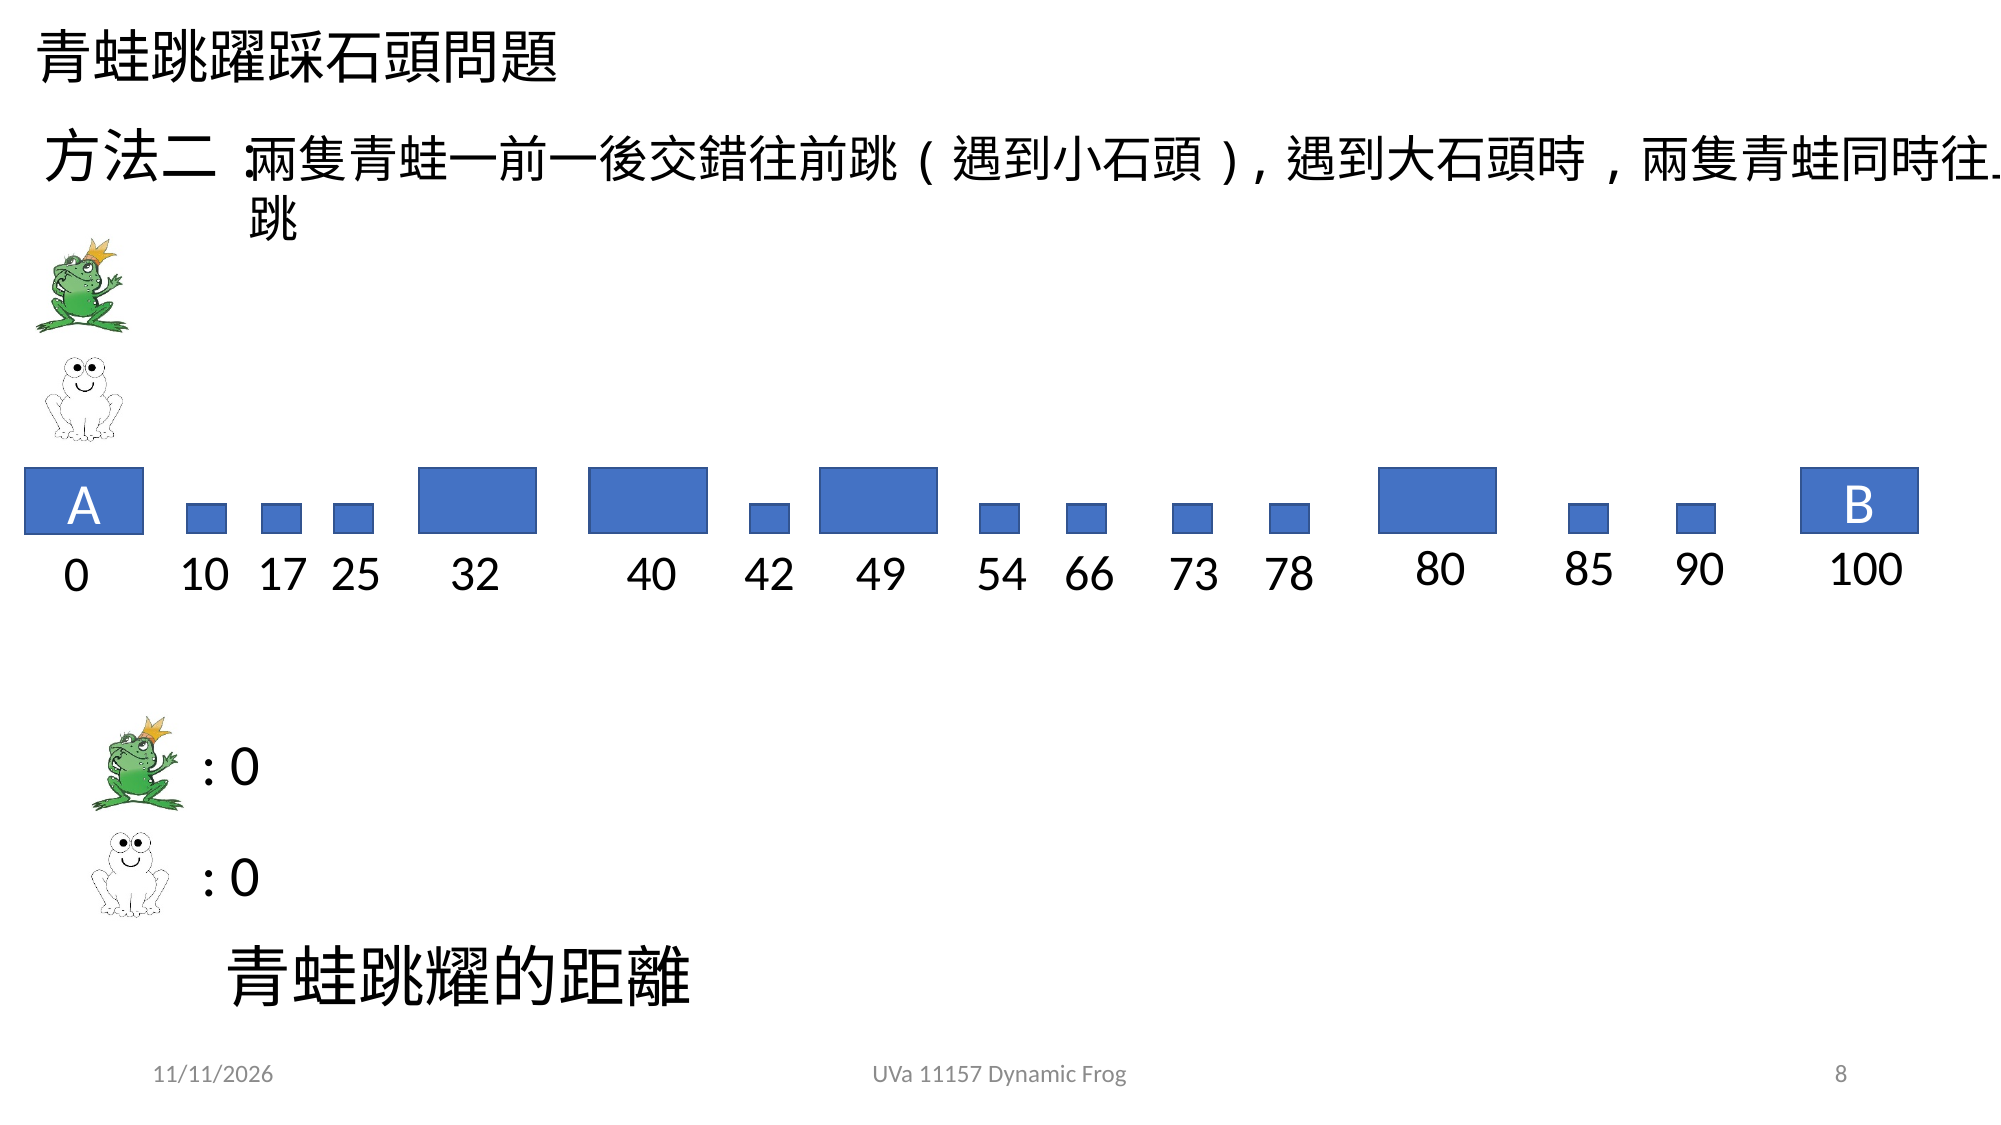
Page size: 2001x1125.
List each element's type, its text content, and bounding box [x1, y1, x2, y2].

text_box : 0 [187, 720, 1432, 805]
text_box 青蛙跳耀的距離 [209, 926, 1056, 1022]
text_box [1269, 503, 1310, 533]
text_box 42 [729, 533, 811, 608]
text_box [1378, 467, 1497, 534]
text_box 40 [611, 533, 693, 608]
picture [19, 351, 149, 456]
text_box 66 [1049, 533, 1131, 608]
text_box 32 [434, 533, 516, 608]
text_box 85 [1549, 528, 1631, 603]
text_box [1568, 503, 1609, 528]
text_box 10 [164, 533, 242, 608]
footer UVa 11157 Dynamic Frog [662, 1042, 1338, 1103]
text_box 73 [1153, 533, 1235, 608]
text_box [588, 467, 708, 534]
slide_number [137, 1042, 588, 1103]
text_box [979, 503, 1020, 533]
text_box 78 [1249, 533, 1331, 608]
text_box [749, 503, 790, 533]
text_box [1066, 503, 1107, 533]
text_box 青蛙跳躍踩石頭問題 [19, 12, 745, 98]
text_box : 0 [195, 831, 1432, 916]
text_box [261, 503, 302, 533]
text_box 0 [49, 534, 130, 610]
picture [91, 701, 187, 825]
text_box 方法二: [29, 112, 311, 197]
text_box 100 [1812, 528, 1923, 603]
text_box [186, 503, 227, 533]
text_box 54 [961, 533, 1043, 608]
text_box [819, 467, 938, 534]
text_box [418, 467, 537, 534]
text_box [333, 503, 374, 533]
text_box 25 [315, 533, 397, 608]
picture [35, 223, 132, 347]
text_box B [1800, 467, 1919, 534]
slide_number 8 [1412, 1042, 1863, 1103]
text_box 17 [242, 533, 315, 608]
picture [65, 826, 195, 932]
text_box [1172, 503, 1213, 533]
text_box 49 [840, 533, 922, 608]
text_box 90 [1659, 528, 1769, 603]
text_box A [24, 467, 144, 535]
text_box 兩隻青蛙一前一後交錯往前跳(遇到小石頭),遇到大石頭時,兩隻青蛙同時往上跳 [234, 119, 2000, 255]
text_box 80 [1400, 528, 1482, 603]
text_box [1676, 503, 1716, 528]
